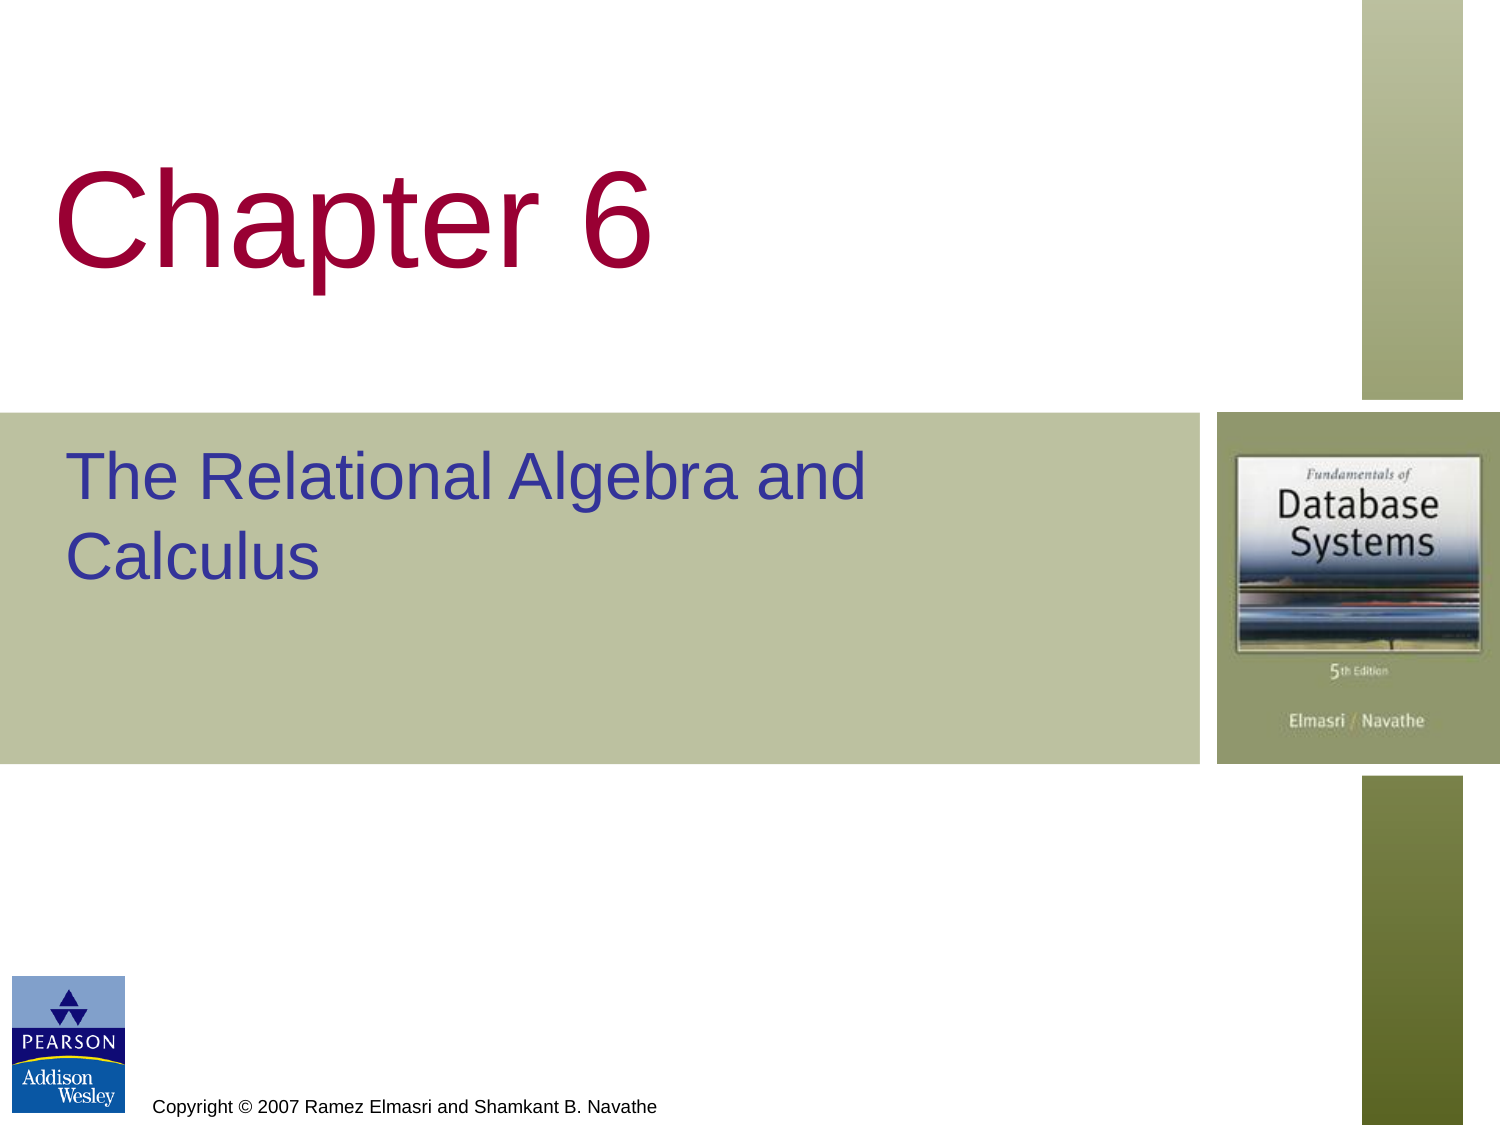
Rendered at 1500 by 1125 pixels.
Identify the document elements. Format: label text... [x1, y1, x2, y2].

title Chapter 6 [37, 24, 1200, 400]
picture [1217, 412, 1500, 764]
picture [12, 976, 125, 1113]
subtitle The Relational Algebra and Calculus [50, 425, 1138, 738]
text_box Copyright © 2007 Ramez Elmasri and Shamkant B. Navathe [137, 1049, 875, 1125]
